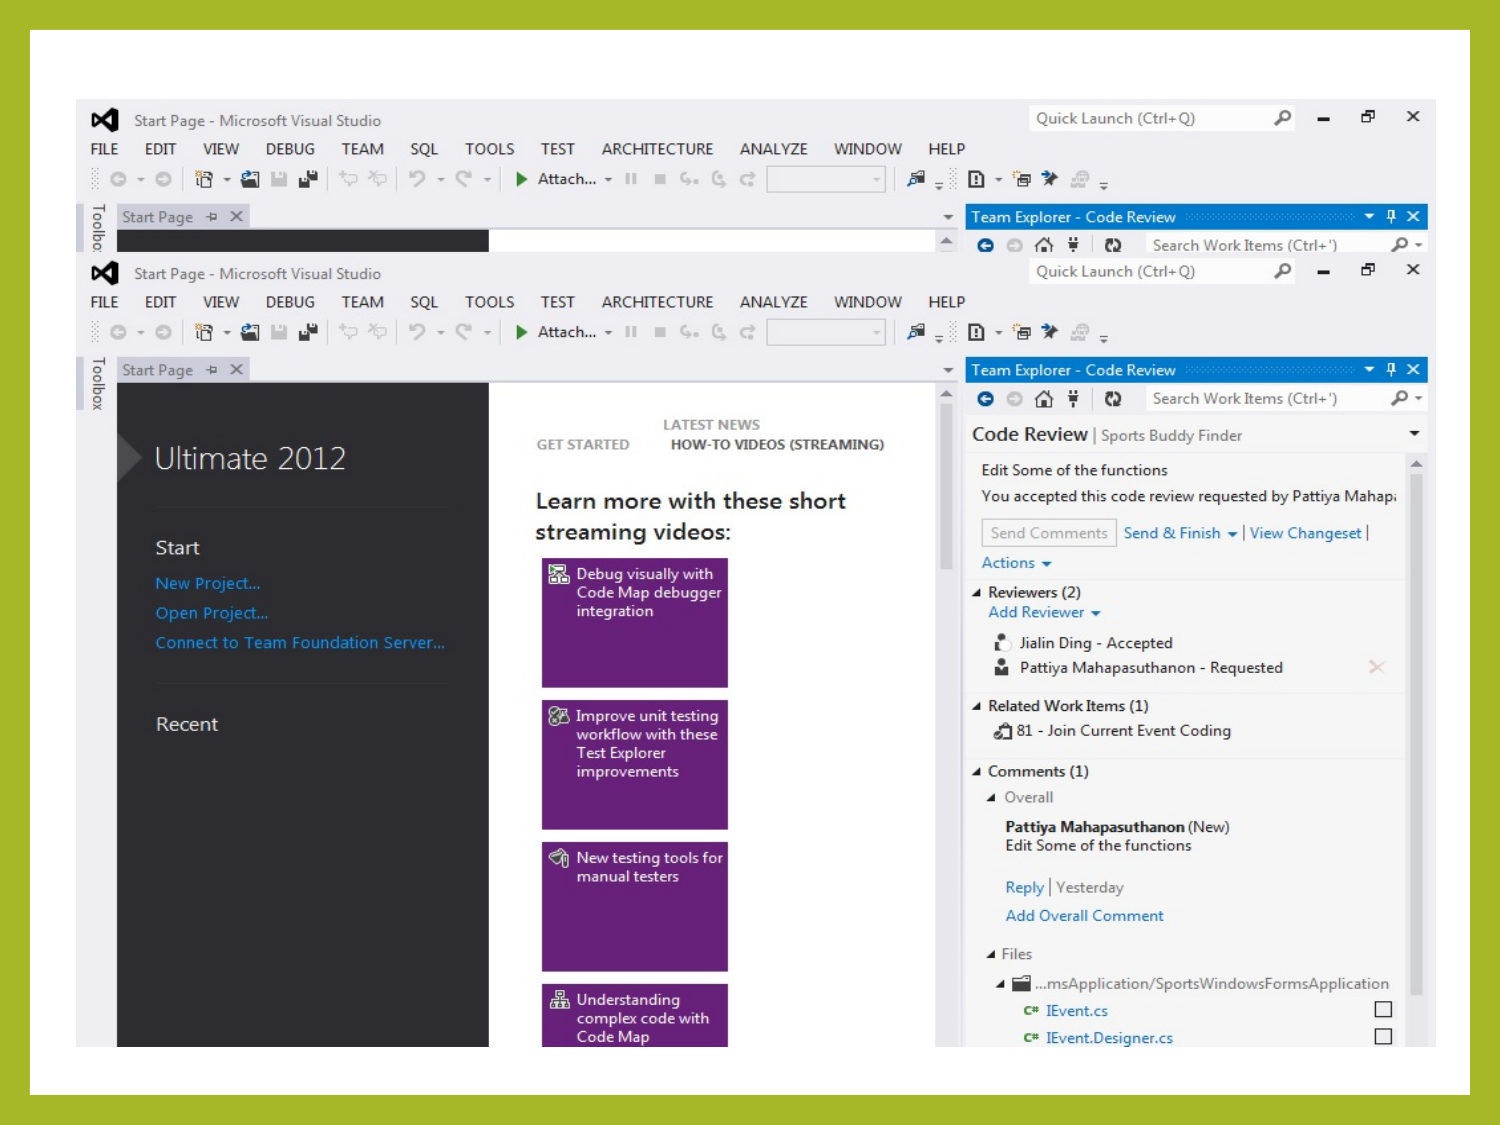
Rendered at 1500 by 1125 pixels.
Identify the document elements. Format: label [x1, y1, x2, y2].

list [76, 99, 1436, 1048]
